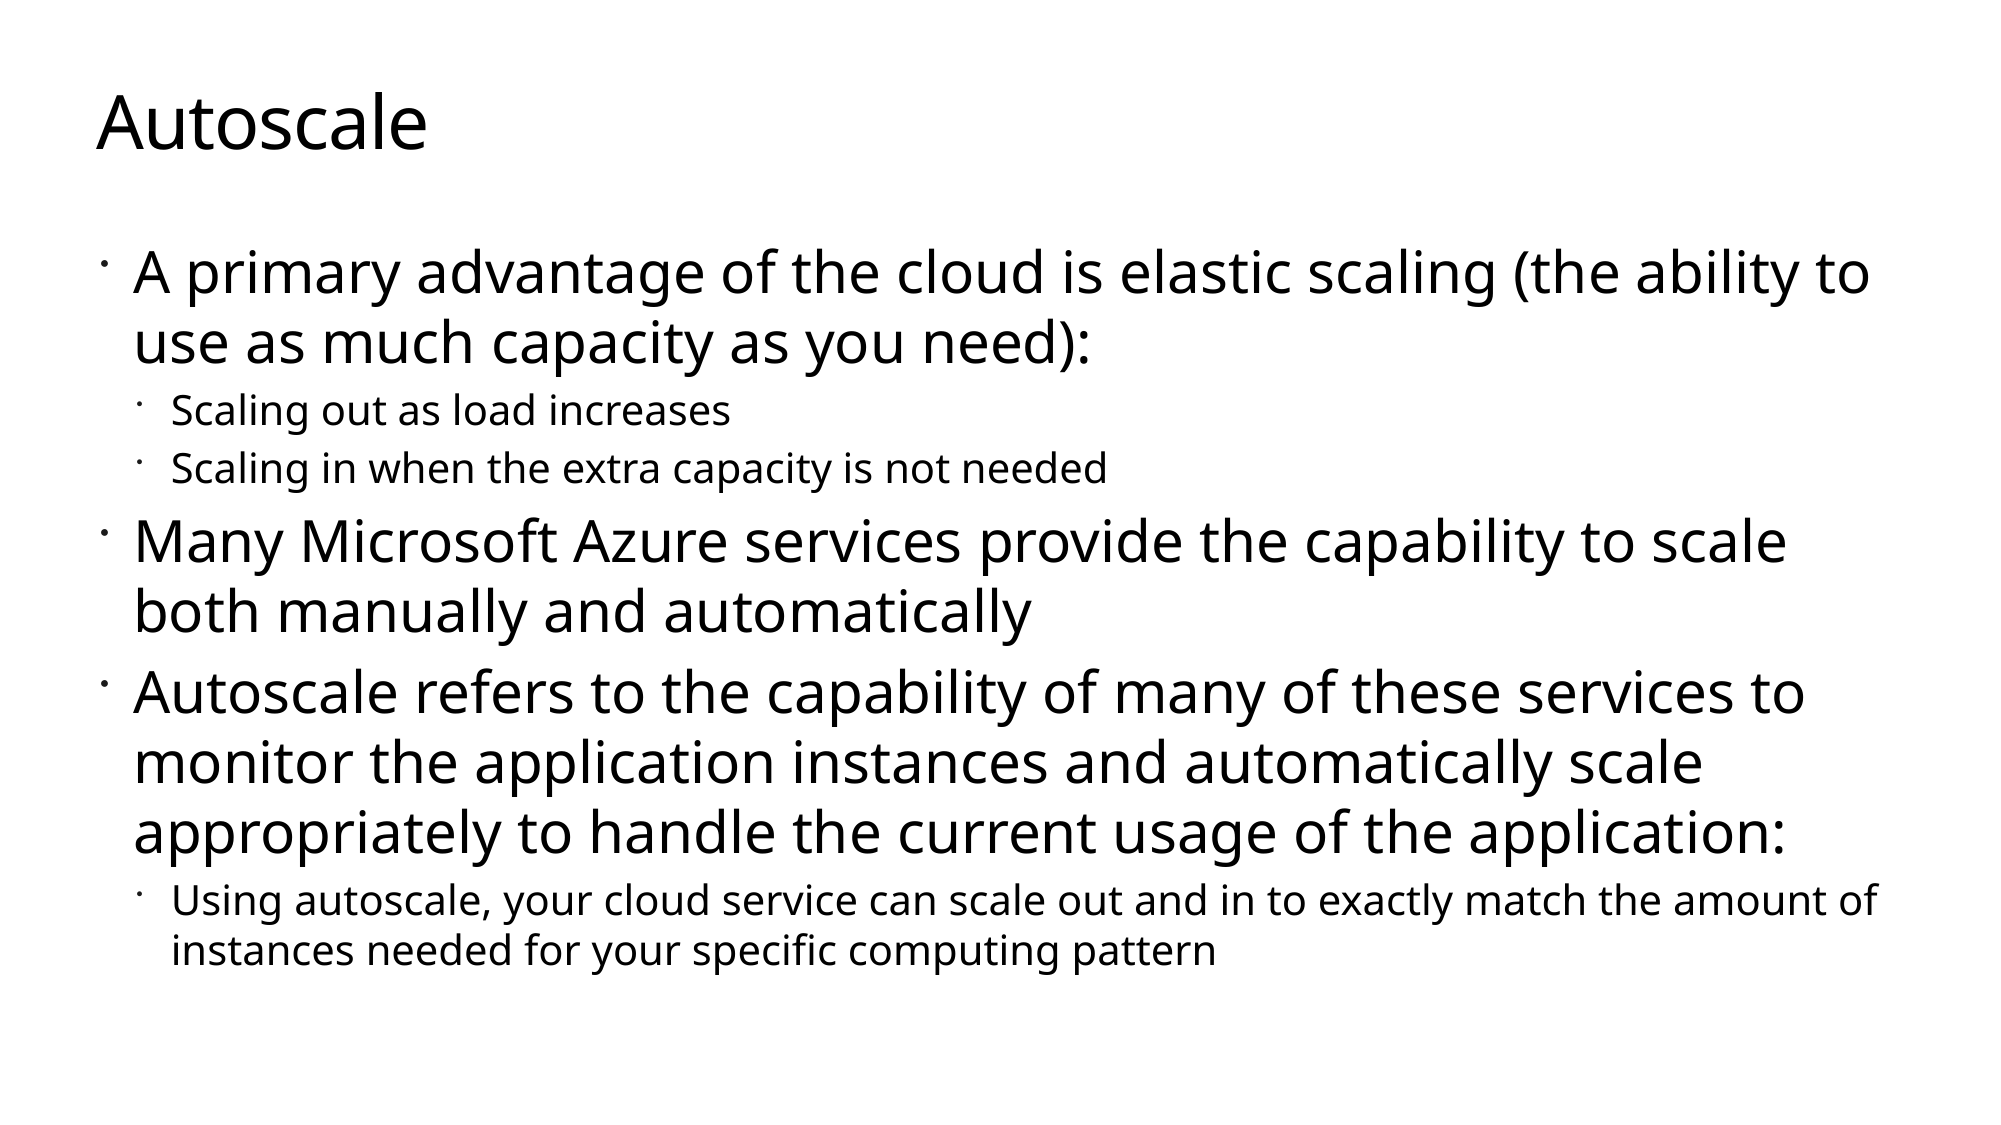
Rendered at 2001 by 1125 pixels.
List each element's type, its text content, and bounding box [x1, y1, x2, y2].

title Autoscale [96, 75, 1904, 166]
list A primary advantage of the cloud is elastic scaling (the ability to use as much capacity as you need): Scaling out as load increases Scaling in when the extra capacity is not needed Many Microsoft Azure services provide the capability to scale both manually and automatically Autoscale refers to the capability of many of these services to monitor the application instances and automatically scale appropriately to handle the current usage of the application: Using autoscale, your cloud service can scale out and in to exactly match the amount of instances needed for your specific computing pattern [95, 235, 1904, 991]
